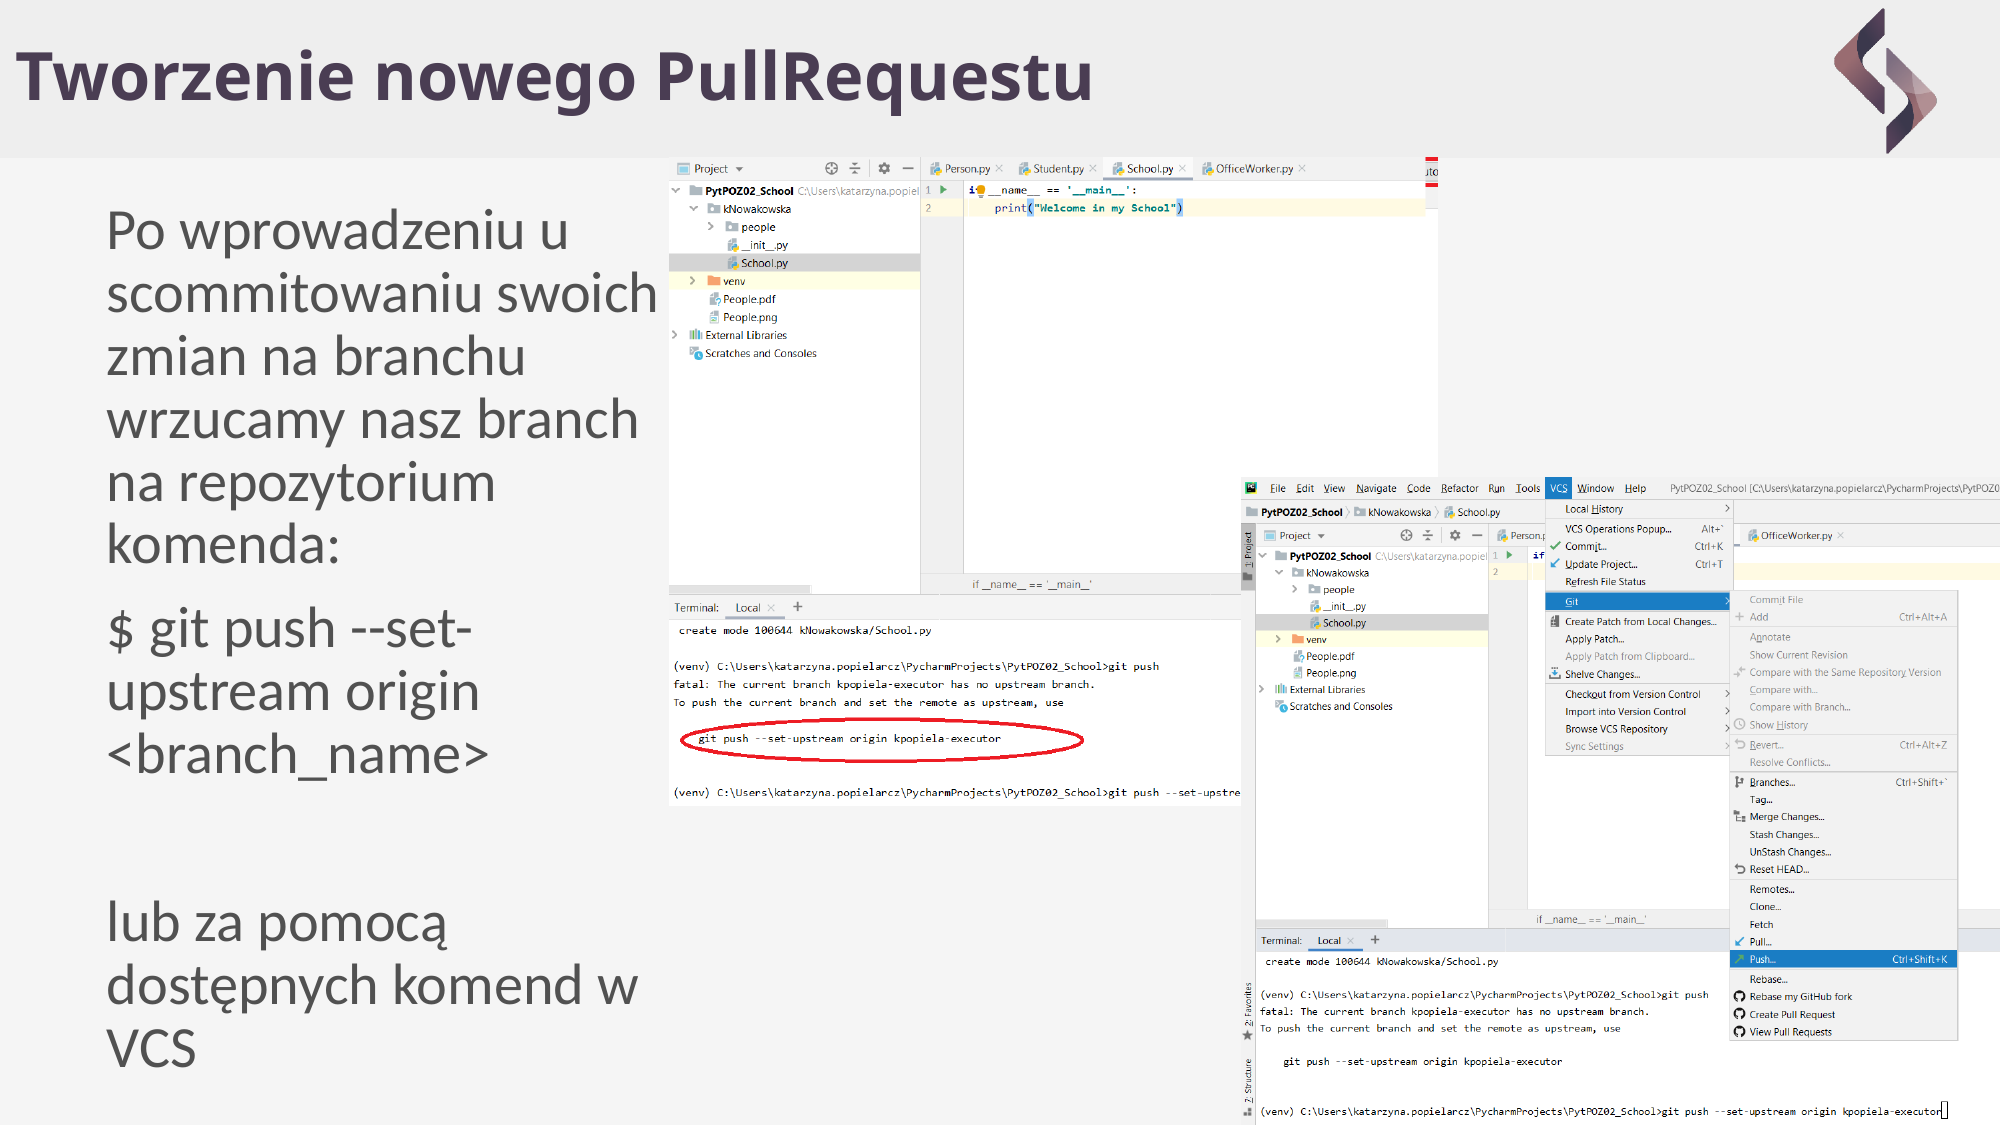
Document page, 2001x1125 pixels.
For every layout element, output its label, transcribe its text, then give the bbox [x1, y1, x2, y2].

list Po wprowadzeniu u scommitowaniu swoich zmian na branchu wrzucamy nasz branch na repozytorium komenda: $ git push --set-upstream origin <branch_name> lub za pomocą dostępnych komend w VCS [91, 191, 696, 1030]
picture [1787, 0, 2001, 166]
title Tworzenie nowego PullRequestu [0, 0, 1788, 158]
picture [669, 157, 2000, 1125]
